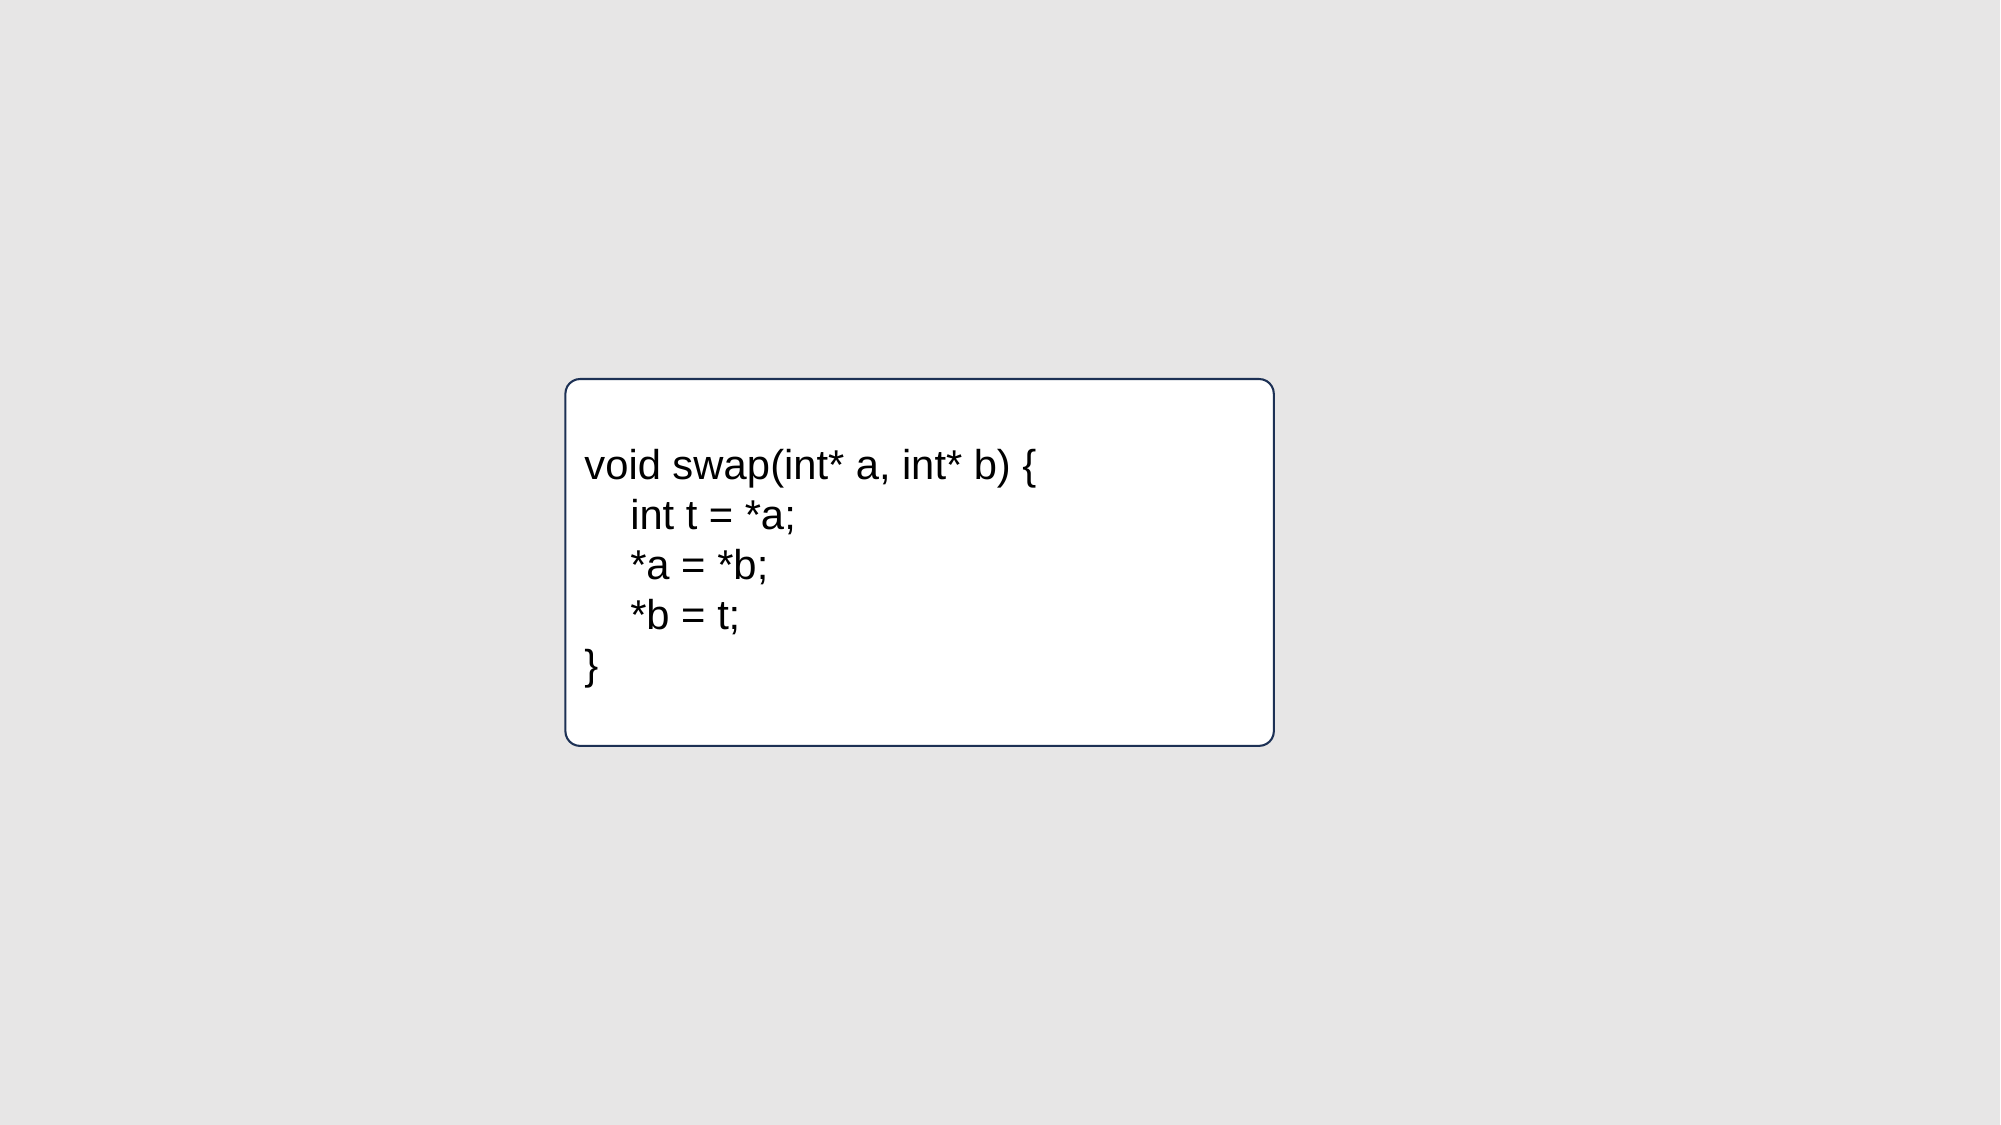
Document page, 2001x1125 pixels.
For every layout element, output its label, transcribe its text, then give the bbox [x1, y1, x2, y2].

text_box void swap(int* a, int* b) { int t = *a; *a = *b; *b = t; } [564, 377, 1275, 747]
